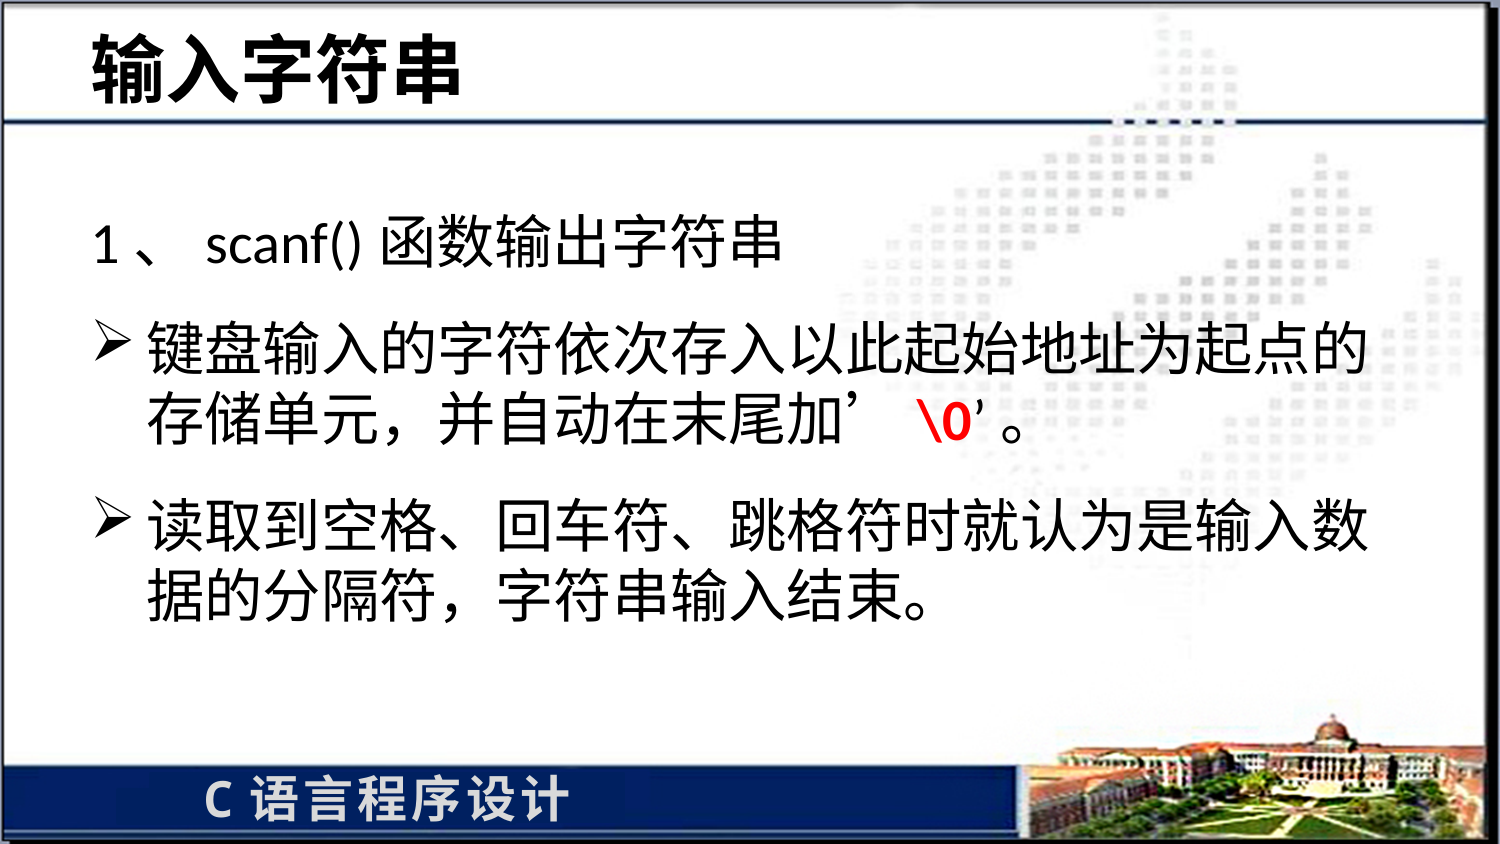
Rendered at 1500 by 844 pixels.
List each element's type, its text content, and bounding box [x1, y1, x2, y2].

text_box [147, 346, 809, 412]
picture [0, 0, 1500, 844]
list 1、scanf()函数输出字符串 键盘输入的字符依次存入以此起始地址为起点的存储单元，并自动在末尾加’\0’。 读取到空格、回车符、跳格符时就认为是输入数据的分隔符，字符串输入结束。 [75, 197, 1424, 718]
title 输入字符串 [75, 20, 1425, 115]
